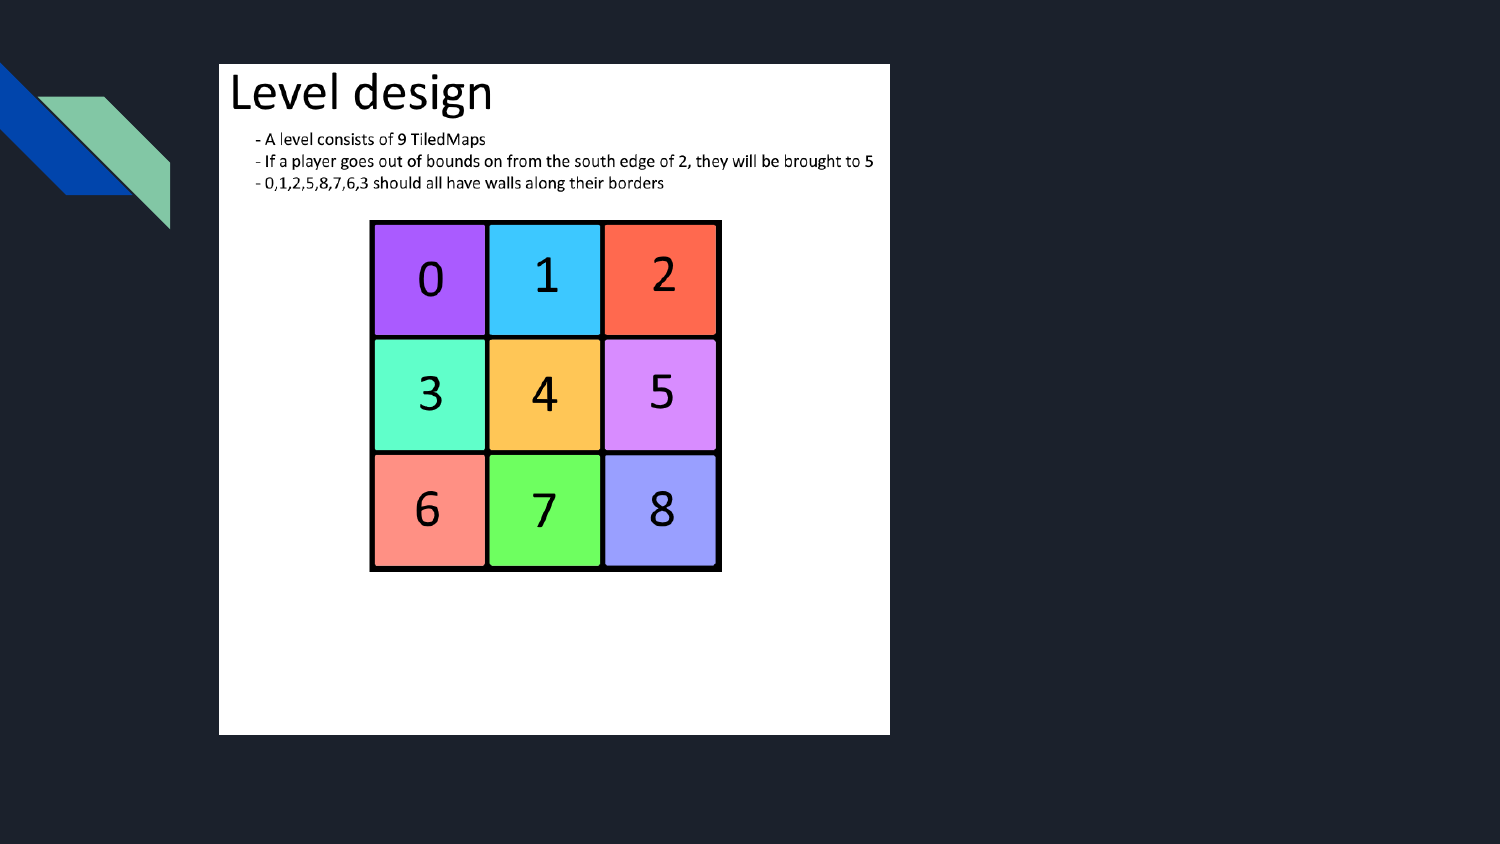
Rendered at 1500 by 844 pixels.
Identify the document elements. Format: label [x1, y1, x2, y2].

picture [219, 64, 890, 735]
